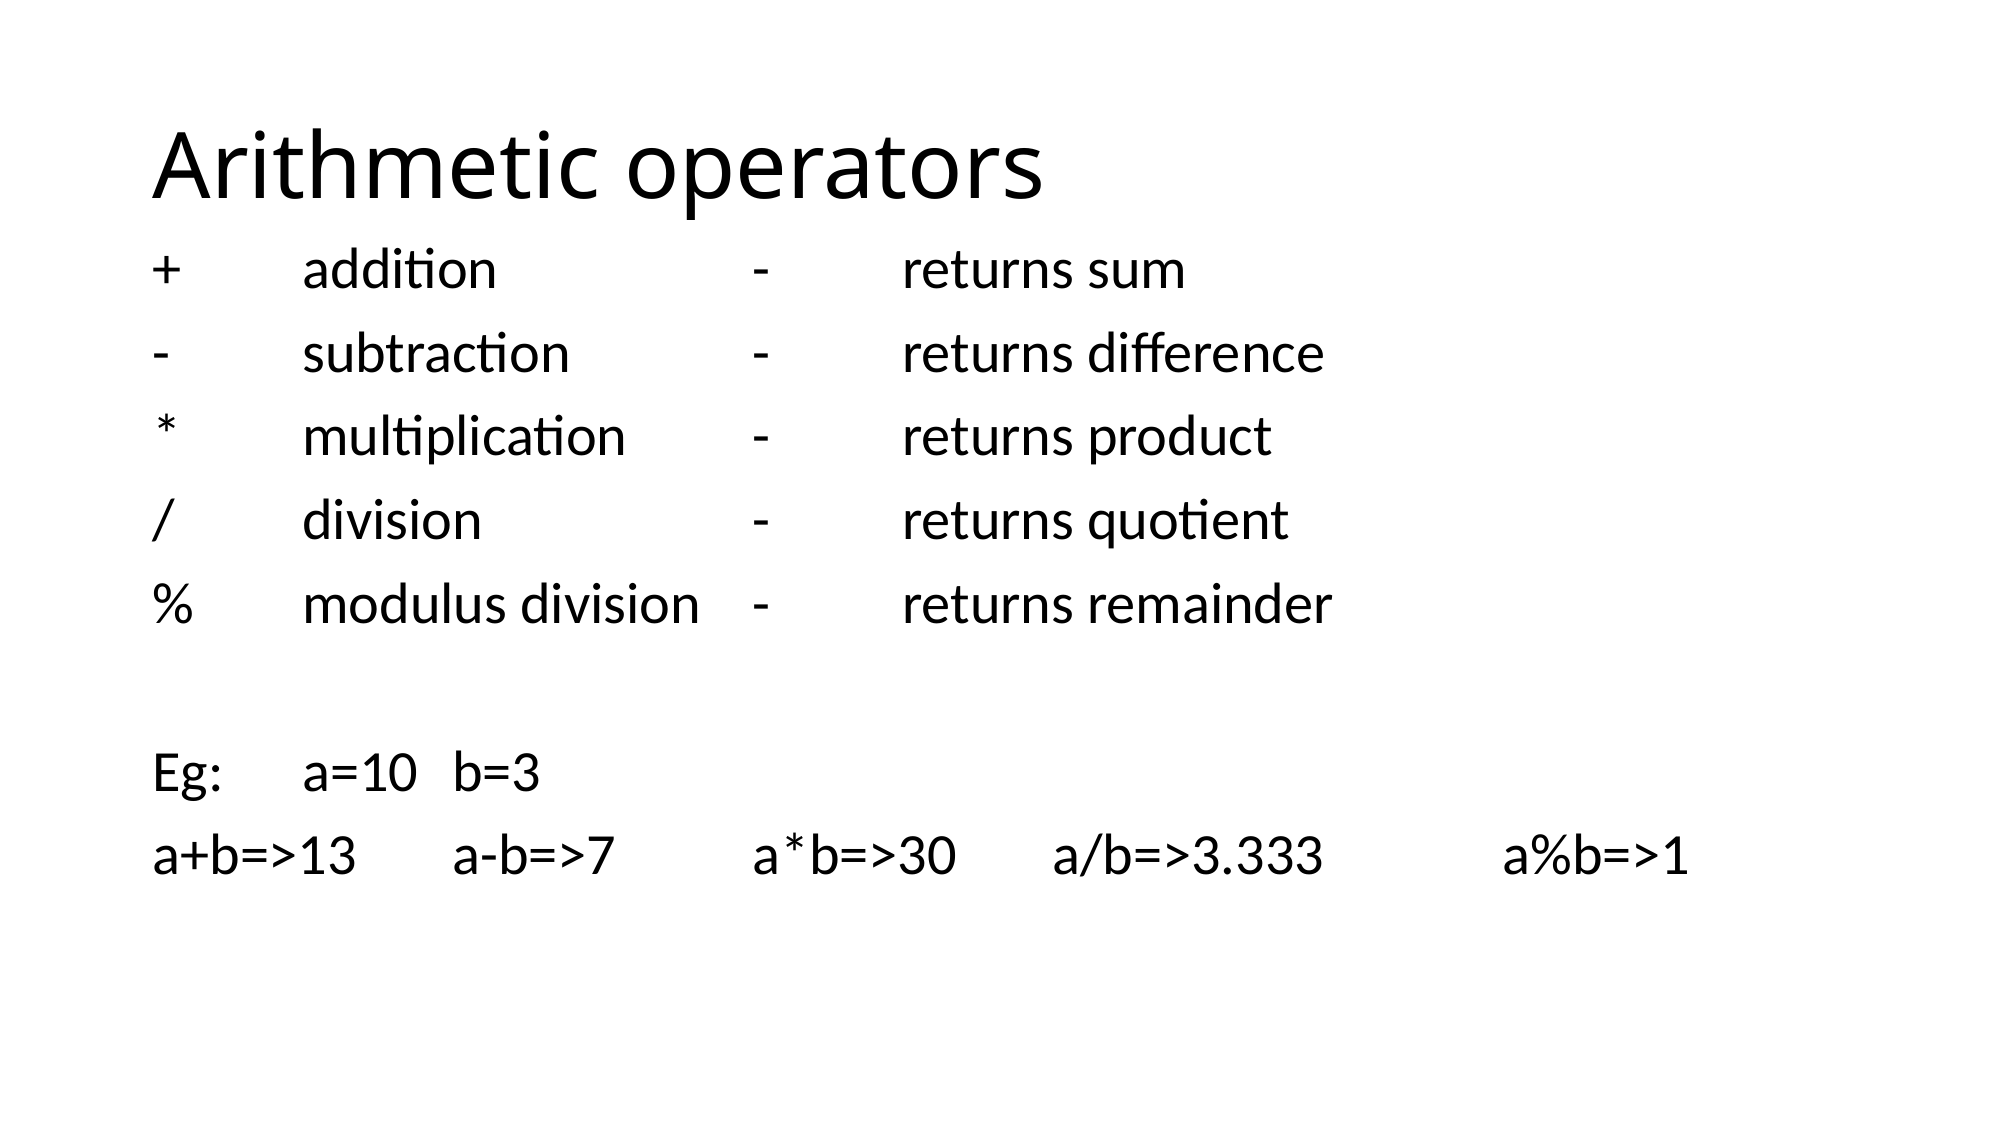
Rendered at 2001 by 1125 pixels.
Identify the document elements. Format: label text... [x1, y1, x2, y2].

title Arithmetic operators [137, 59, 1863, 230]
list + addition - returns sum - subtraction - returns difference * multiplication - returns product / division - returns quotient % modulus division - returns remainder Eg: a=10 b=3 a+b=>13 a-b=>7 a*b=>30 a/b=>3.333 a%b=>1 [137, 230, 1863, 945]
